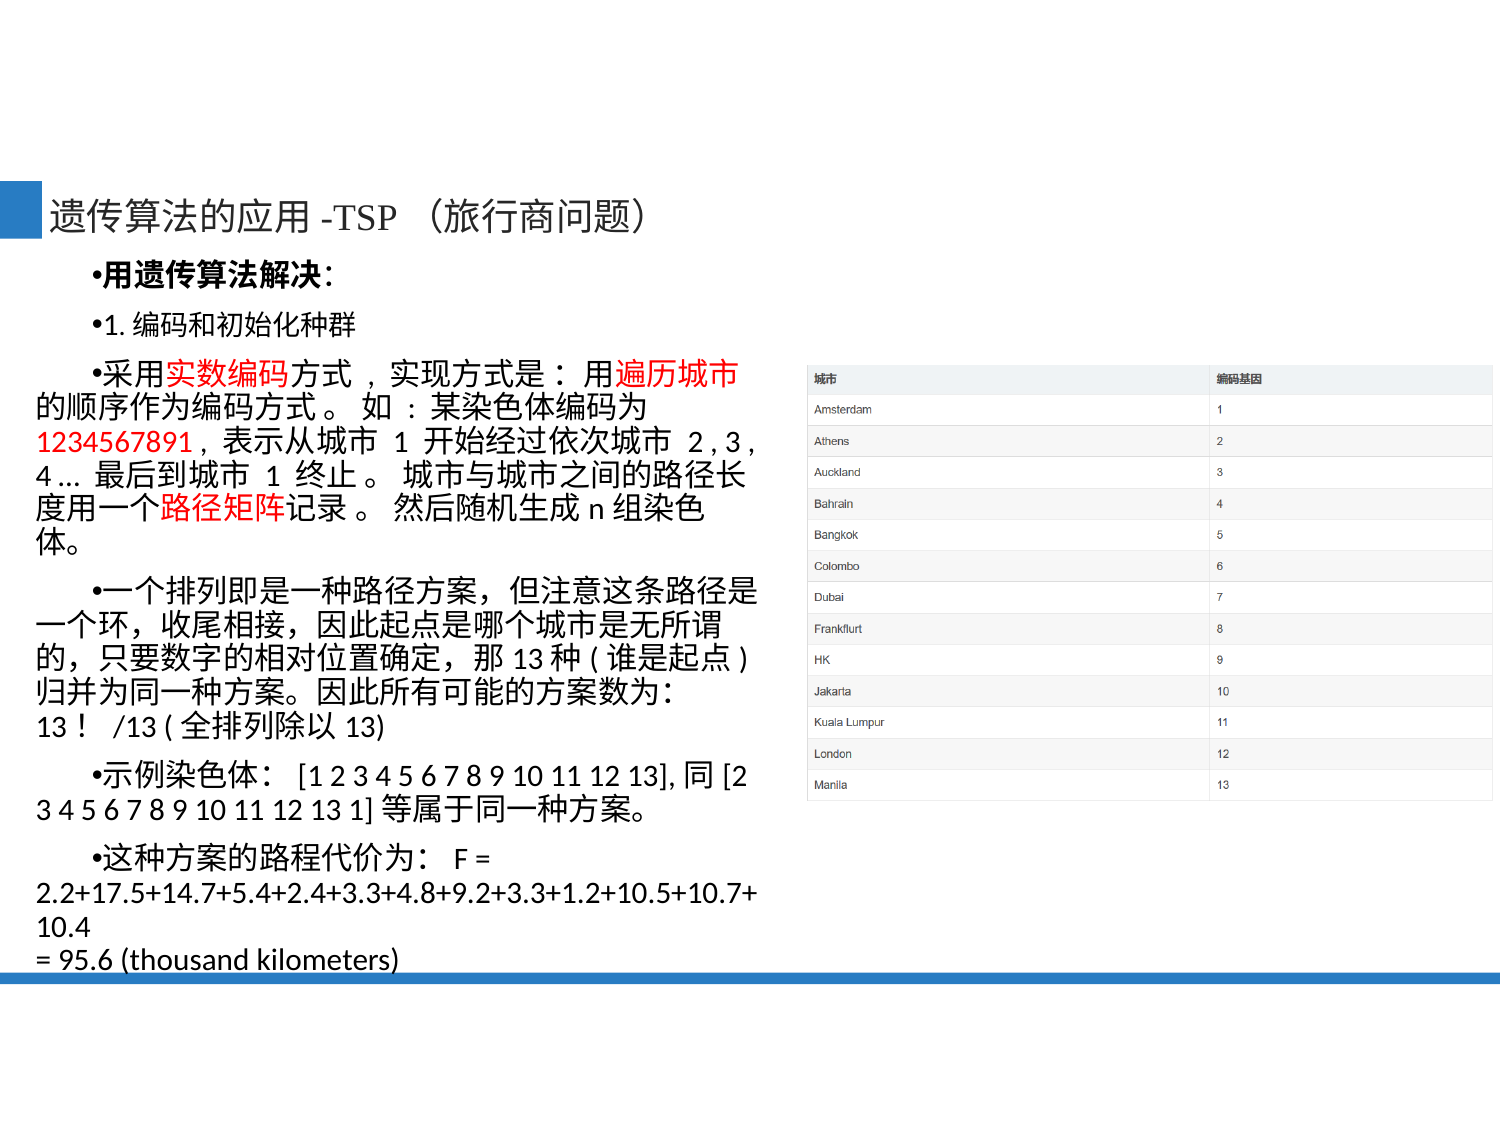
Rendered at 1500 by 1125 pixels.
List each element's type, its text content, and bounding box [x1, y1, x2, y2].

list 用遗传算法解决： 1.编码和初始化种群 采用实数编码方式 , 实现方式是 ：用遍历城市的顺序作为编码方式 。 如 : 某染色体编码为 1234567891 , 表示从城市 1 开始经过依次城市 2 , 3 , 4 … 最后到城市 1 终止 。 城市与城市之间的路径长度用一个路径矩阵记录 。 然后随机生成n组染色体。 一个排列即是一种路径方案，但注意这条路径是一个环，收尾相接，因此起点是哪个城市是无所谓的，只要数字的相对位置确定，那13种(谁是起点)归并为同一种方案。因此所有可能的方案数为：13！/13 (全排列除以13) 示例染色体：[1 2 3 4 5 6 7 8 9 10 11 12 13],同[2 3 4 5 6 7 8 9 10 11 12 13 1]等属于同一种方案。 这种方案的路程代价为：F = 2.2+17.5+14.7+5.4+2.4+3.3+4.8+9.2+3.3+1.2+10.5+10.7+10.4 = 95.6 (thousand kilometers) [0, 252, 768, 949]
text_box [0, 181, 42, 239]
picture [807, 365, 1495, 804]
text_box 遗传算法的应用-TSP（旅行商问题） [43, 185, 675, 246]
text_box [0, 972, 1500, 985]
